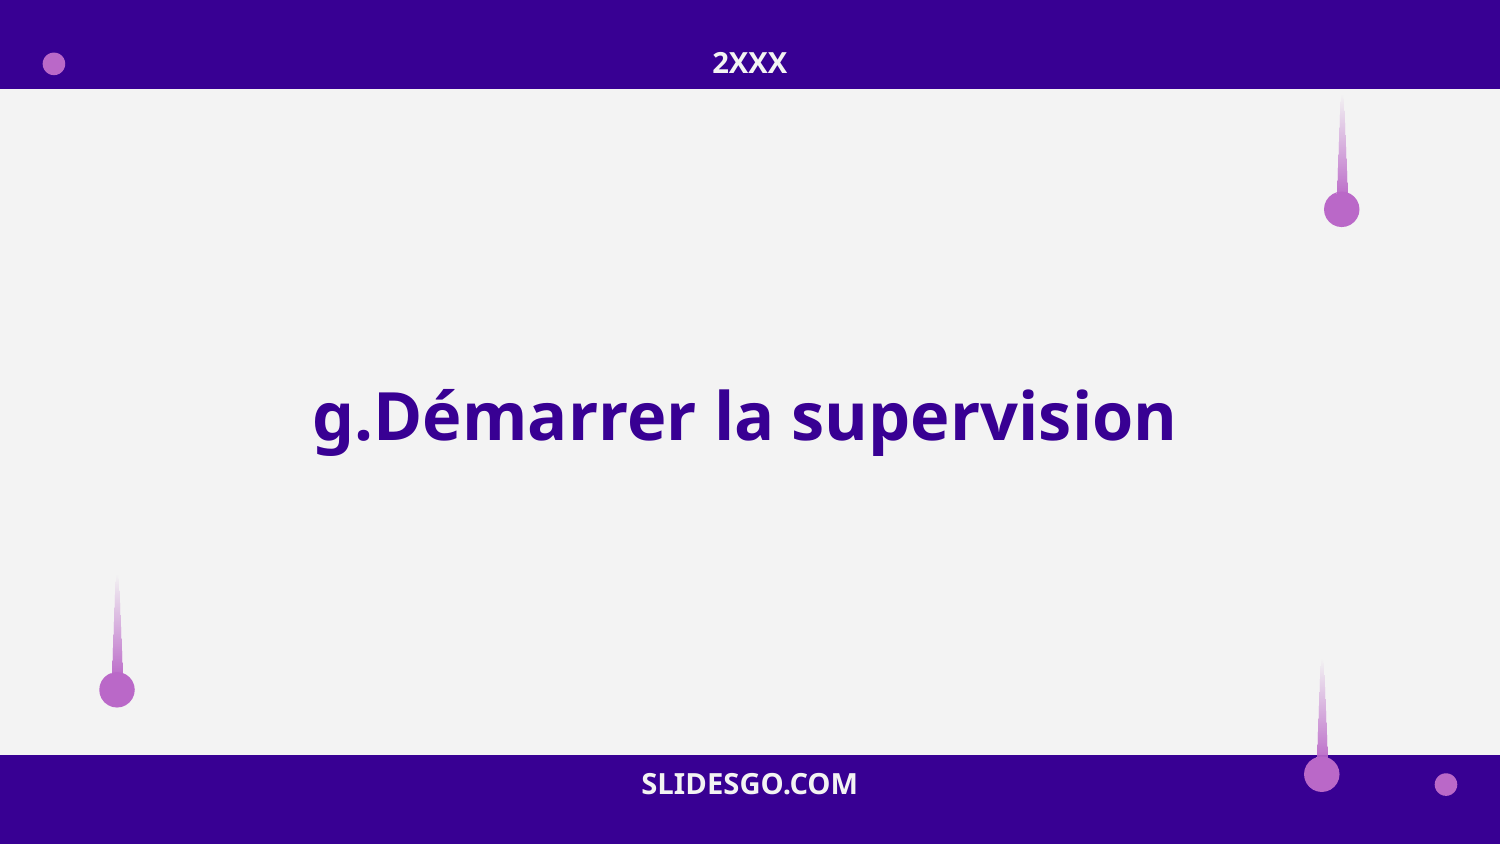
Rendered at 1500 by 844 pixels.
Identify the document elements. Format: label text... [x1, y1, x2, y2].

text_box [1434, 773, 1458, 796]
title 2XXX [440, 35, 1060, 89]
subtitle SLIDESGO.COM [440, 756, 1060, 810]
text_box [99, 548, 135, 708]
text_box [0, 755, 1500, 844]
title g.Démarrer la supervision [112, 138, 1379, 470]
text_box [1323, 68, 1360, 228]
text_box [42, 52, 66, 76]
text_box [1303, 633, 1340, 793]
text_box [0, 0, 1500, 89]
